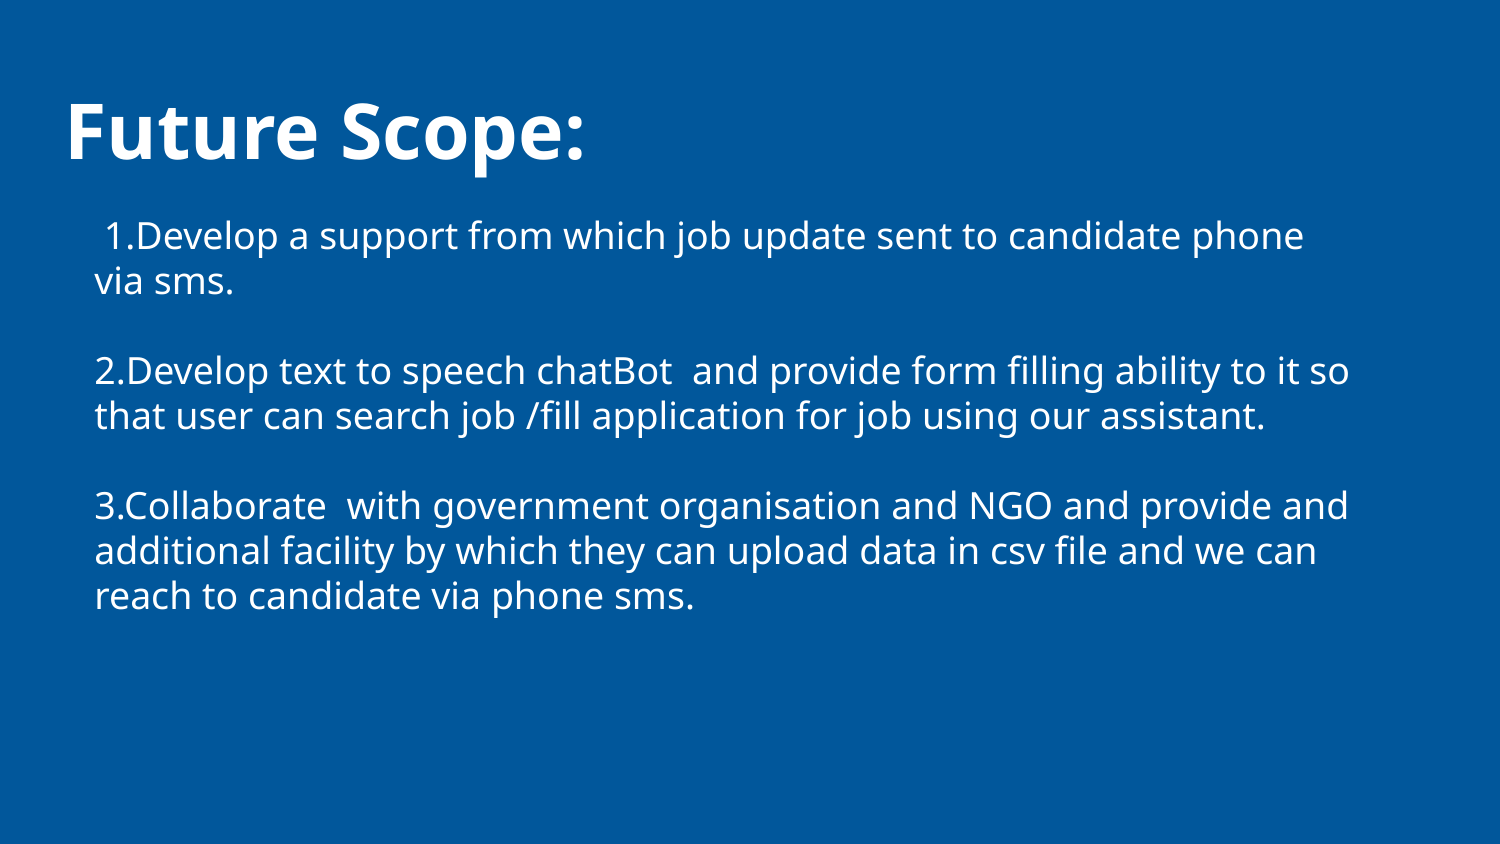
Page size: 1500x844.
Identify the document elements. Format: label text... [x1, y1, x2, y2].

title Future Scope: [49, 67, 1448, 173]
text_box 1.Develop a support from which job update sent to candidate phone via sms. 2.Develop text to speech chatBot and provide form filling ability to it so that user can search job /fill application for job using our assistant. 3.Collaborate with government organisation and NGO and provide and additional facility by which they can upload data in csv file and we can reach to candidate via phone sms. [79, 196, 1376, 803]
